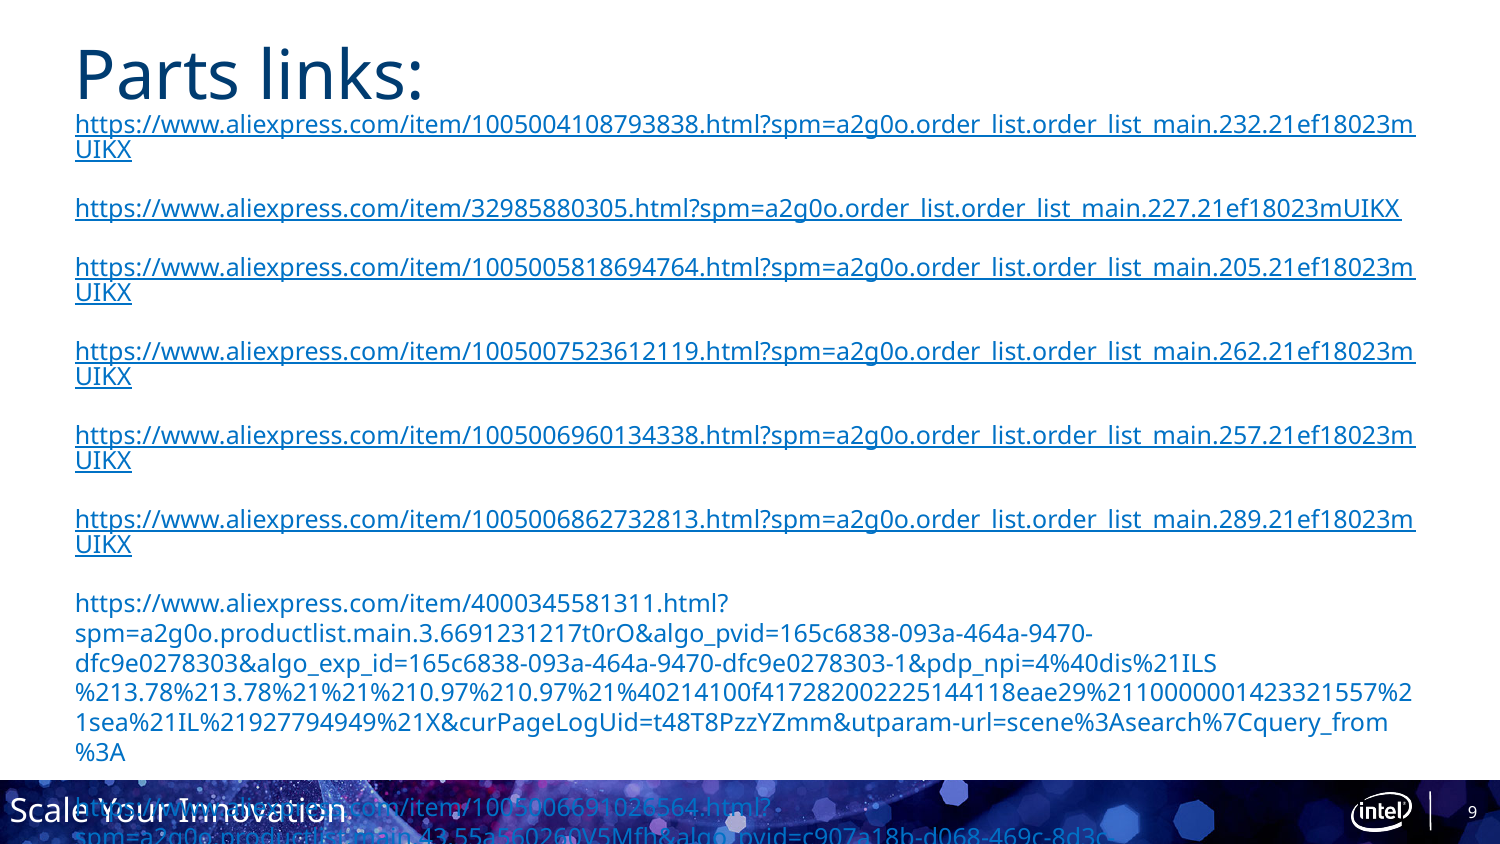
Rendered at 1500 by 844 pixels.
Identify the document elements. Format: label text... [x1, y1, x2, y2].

picture [0, 780, 1500, 844]
slide_number 9 [1127, 791, 1478, 837]
title Parts links: [74, 50, 1425, 108]
list https://www.aliexpress.com/item/1005004108793838.html?spm=a2g0o.order_list.order_list_main.232.21ef18023mUIKX https://www.aliexpress.com/item/32985880305.html?spm=a2g0o.order_list.order_list_main.227.21ef18023mUIKX https://www.aliexpress.com/item/1005005818694764.html?spm=a2g0o.order_list.order_list_main.205.21ef18023mUIKX https://www.aliexpress.com/item/1005007523612119.html?spm=a2g0o.order_list.order_list_main.262.21ef18023mUIKX https://www.aliexpress.com/item/1005006960134338.html?spm=a2g0o.order_list.order_list_main.257.21ef18023mUIKX https://www.aliexpress.com/item/1005006862732813.html?spm=a2g0o.order_list.order_list_main.289.21ef18023mUIKX https://www.aliexpress.com/item/4000345581311.html?spm=a2g0o.productlist.main.3.6691231217t0rO&algo_pvid=165c6838-093a-464a-9470-dfc9e0278303&algo_exp_id=165c6838-093a-464a-9470-dfc9e0278303-1&pdp_npi=4%40dis%21ILS%213.78%213.78%21%21%210.97%210.97%21%40214100f417282002225144118eae29%2110000001423321557%21sea%21IL%21927794949%21X&curPageLogUid=t48T8PzzYZmm&utparam-url=scene%3Asearch%7Cquery_from%3A https://www.aliexpress.com/item/1005006691026564.html?spm=a2g0o.productlist.main.43.55a560260V5Mfh&algo_pvid=c907a18b-d068-469c-8d3c-824f516ea48b&algo_exp_id=c907a18b-d068-469c-8d3c-824f516ea48b-21&pdp_npi=4%40dis%21ILS%218.72%215.06%21%21%2115.85%219.19%21%402140e84617282827883172856eccd9%2112000038111586489%21sea%21IL%21927794949%21X&curPageLogUid=1ORCkegBZGMh&utparam-url=scene%3Asearch%7Cquery_from%3A [74, 108, 1425, 760]
